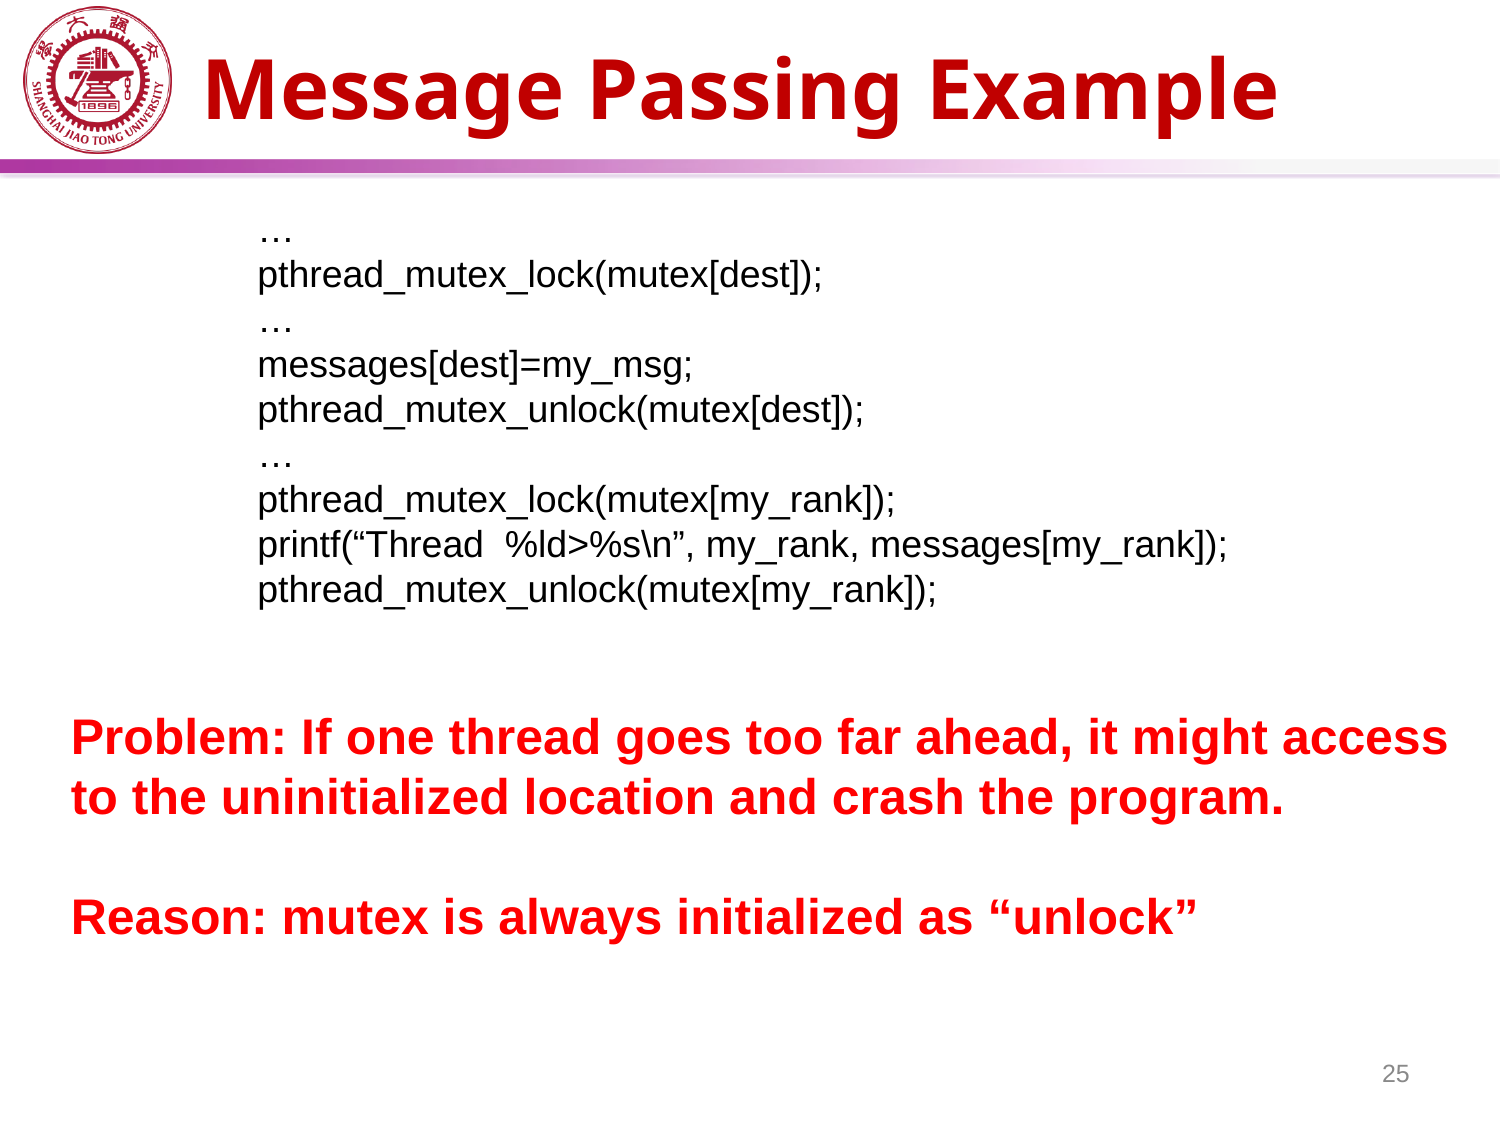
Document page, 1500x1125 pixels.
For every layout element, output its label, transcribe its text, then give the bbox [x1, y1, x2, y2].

text_box … pthread_mutex_lock(mutex[dest]); … messages[dest]=my_msg; pthread_mutex_unlock(mutex[dest]); … pthread_mutex_lock(mutex[my_rank]); printf(“Thread %ld>%s\n”, my_rank, messages[my_rank]); pthread_mutex_unlock(mutex[my_rank]); [242, 197, 1244, 697]
slide_number 25 [1074, 1042, 1425, 1103]
text_box Problem: If one thread goes too far ahead, it might access to the uninitialized location and crash the program. Reason: mutex is always initialized as “unlock” [56, 697, 1465, 1012]
title Message Passing Example [186, 0, 1472, 172]
picture [0, 6, 1500, 179]
